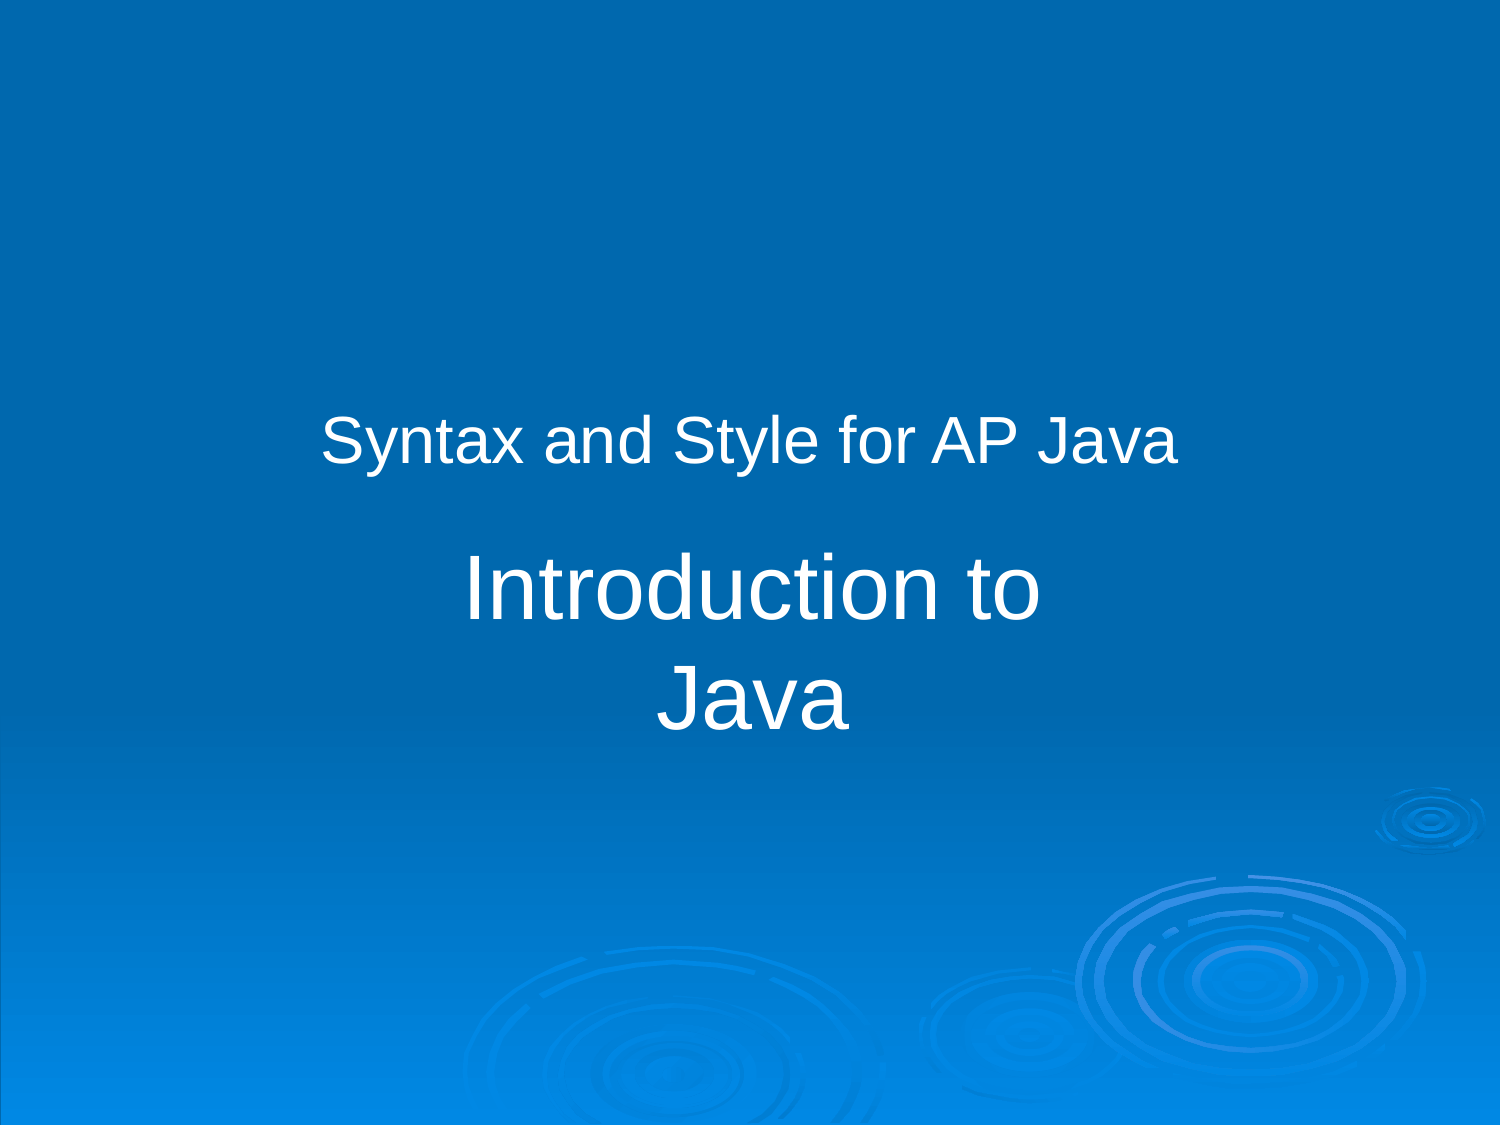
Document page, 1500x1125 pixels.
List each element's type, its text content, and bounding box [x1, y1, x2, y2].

text_box Introduction to Java [337, 520, 1169, 755]
text_box Syntax and Style for AP Java [303, 295, 1197, 484]
